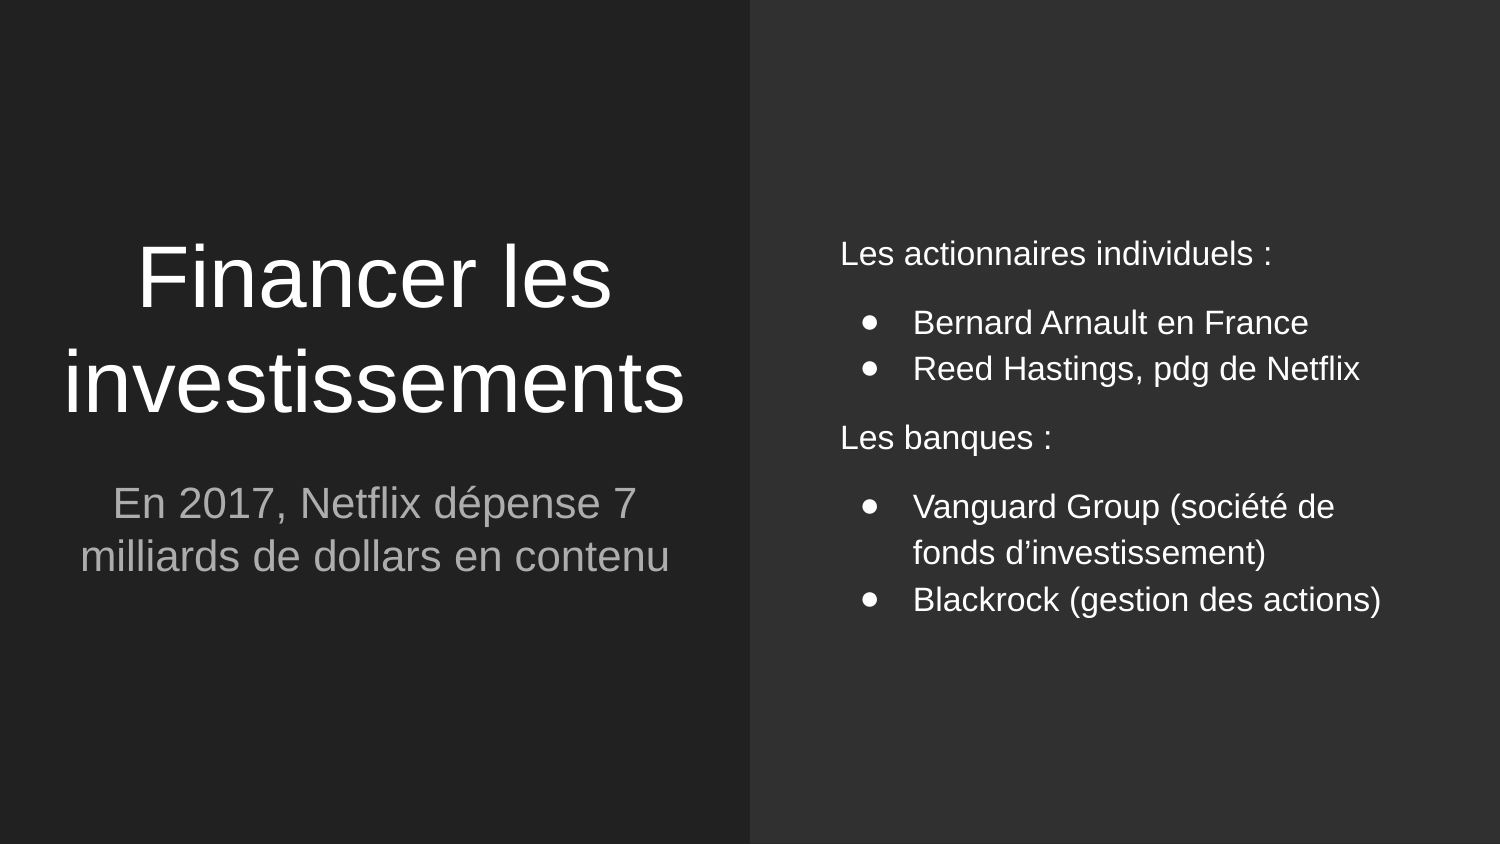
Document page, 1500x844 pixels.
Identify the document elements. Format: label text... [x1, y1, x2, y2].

title Financer les investissements [43, 202, 708, 446]
list Les actionnaires individuels : Bernard Arnault en France Reed Hastings, pdg de Netflix Les banques : Vanguard Group (société de fonds d’investissement) Blackrock (gestion des actions) [824, 206, 1412, 638]
subtitle En 2017, Netflix dépense 7 milliards de dollars en contenu [43, 459, 708, 663]
